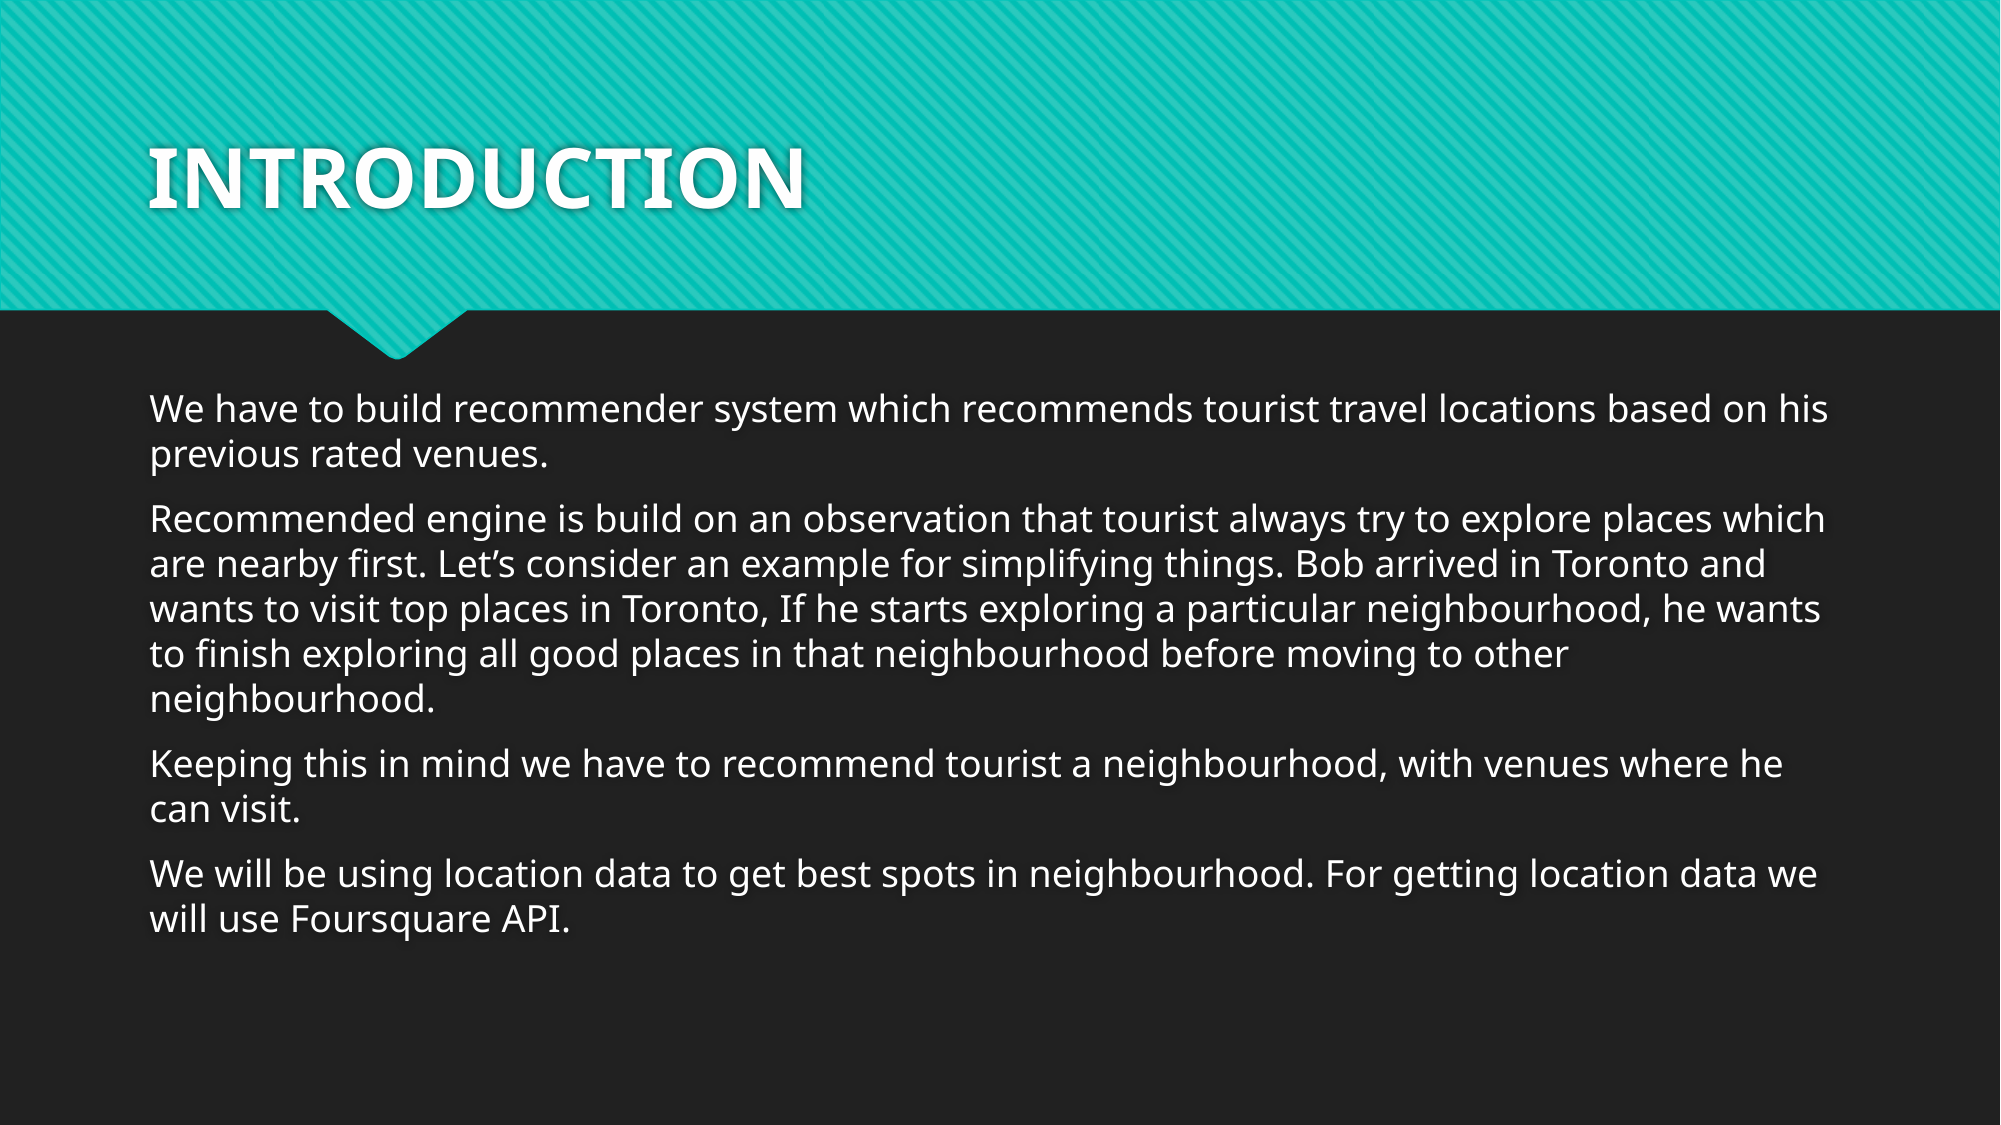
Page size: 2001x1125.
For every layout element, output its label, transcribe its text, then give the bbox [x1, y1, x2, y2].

list We have to build recommender system which recommends tourist travel locations based on his previous rated venues. Recommended engine is build on an observation that tourist always try to explore places which are nearby first. Let’s consider an example for simplifying things. Bob arrived in Toronto and wants to visit top places in Toronto, If he starts exploring a particular neighbourhood, he wants to finish exploring all good places in that neighbourhood before moving to other neighbourhood. Keeping this in mind we have to recommend tourist a neighbourhood, with venues where he can visit. We will be using location data to get best spots in neighbourhood. For getting location data we will use Foursquare API. [134, 364, 1866, 962]
title INTRODUCTION [132, 73, 1868, 233]
